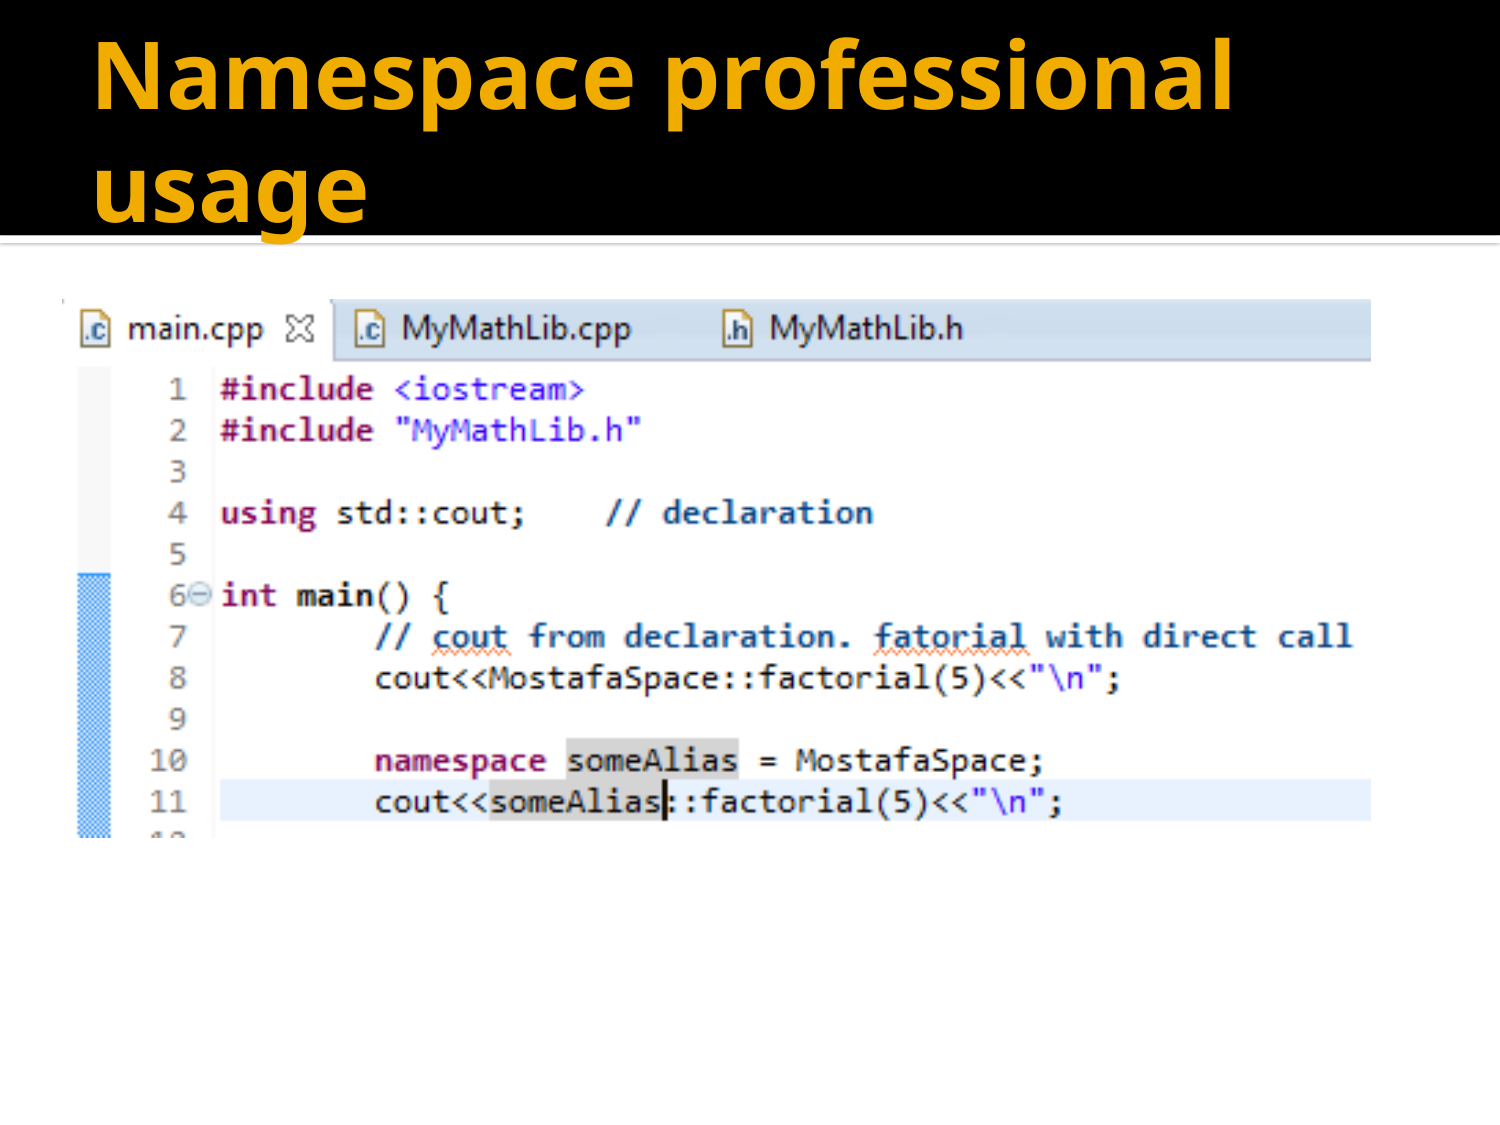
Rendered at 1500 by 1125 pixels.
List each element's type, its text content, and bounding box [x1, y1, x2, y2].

title Namespace professional usage [75, 25, 1425, 231]
picture [62, 299, 1371, 838]
